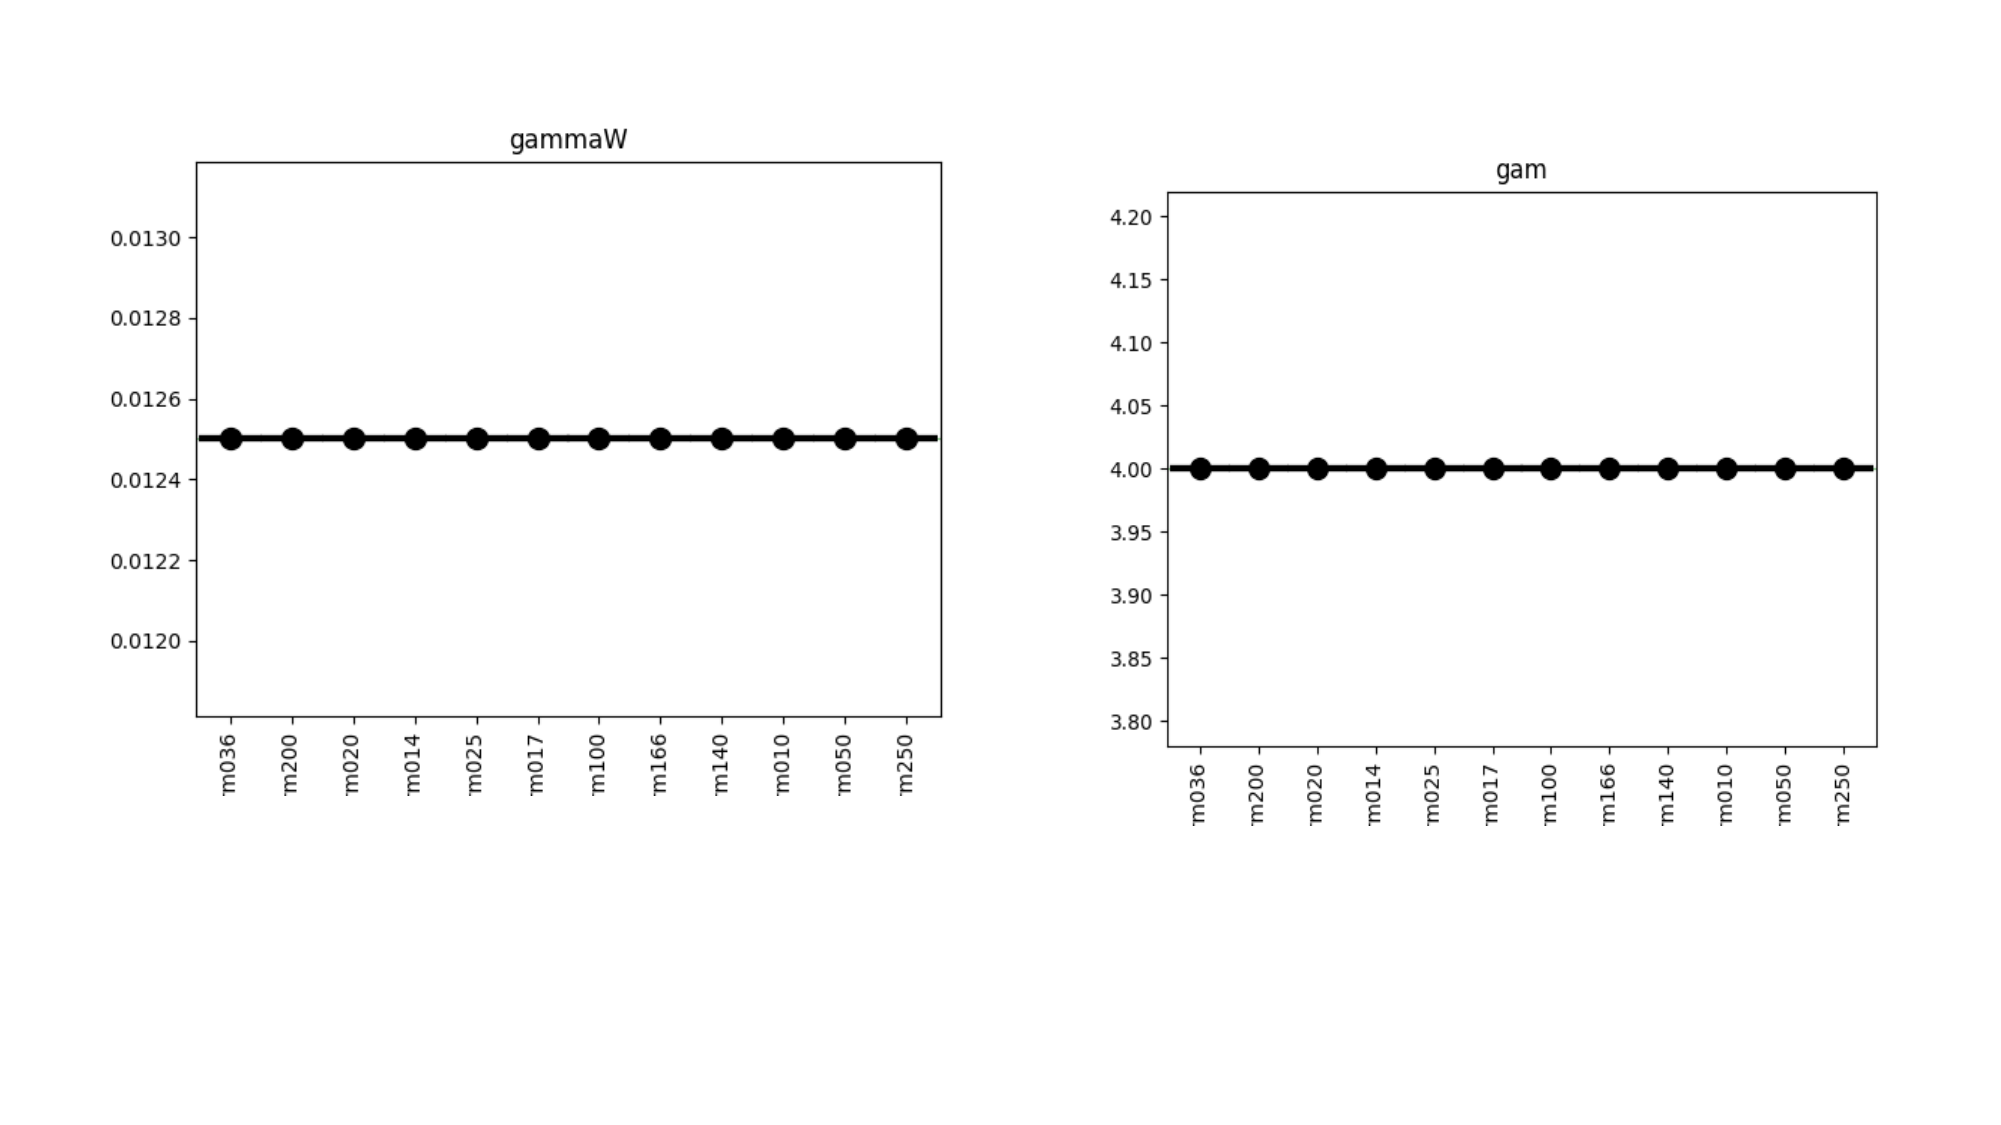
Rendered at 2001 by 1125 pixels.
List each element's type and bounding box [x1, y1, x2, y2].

picture [1053, 105, 1968, 826]
picture [76, 75, 1037, 796]
